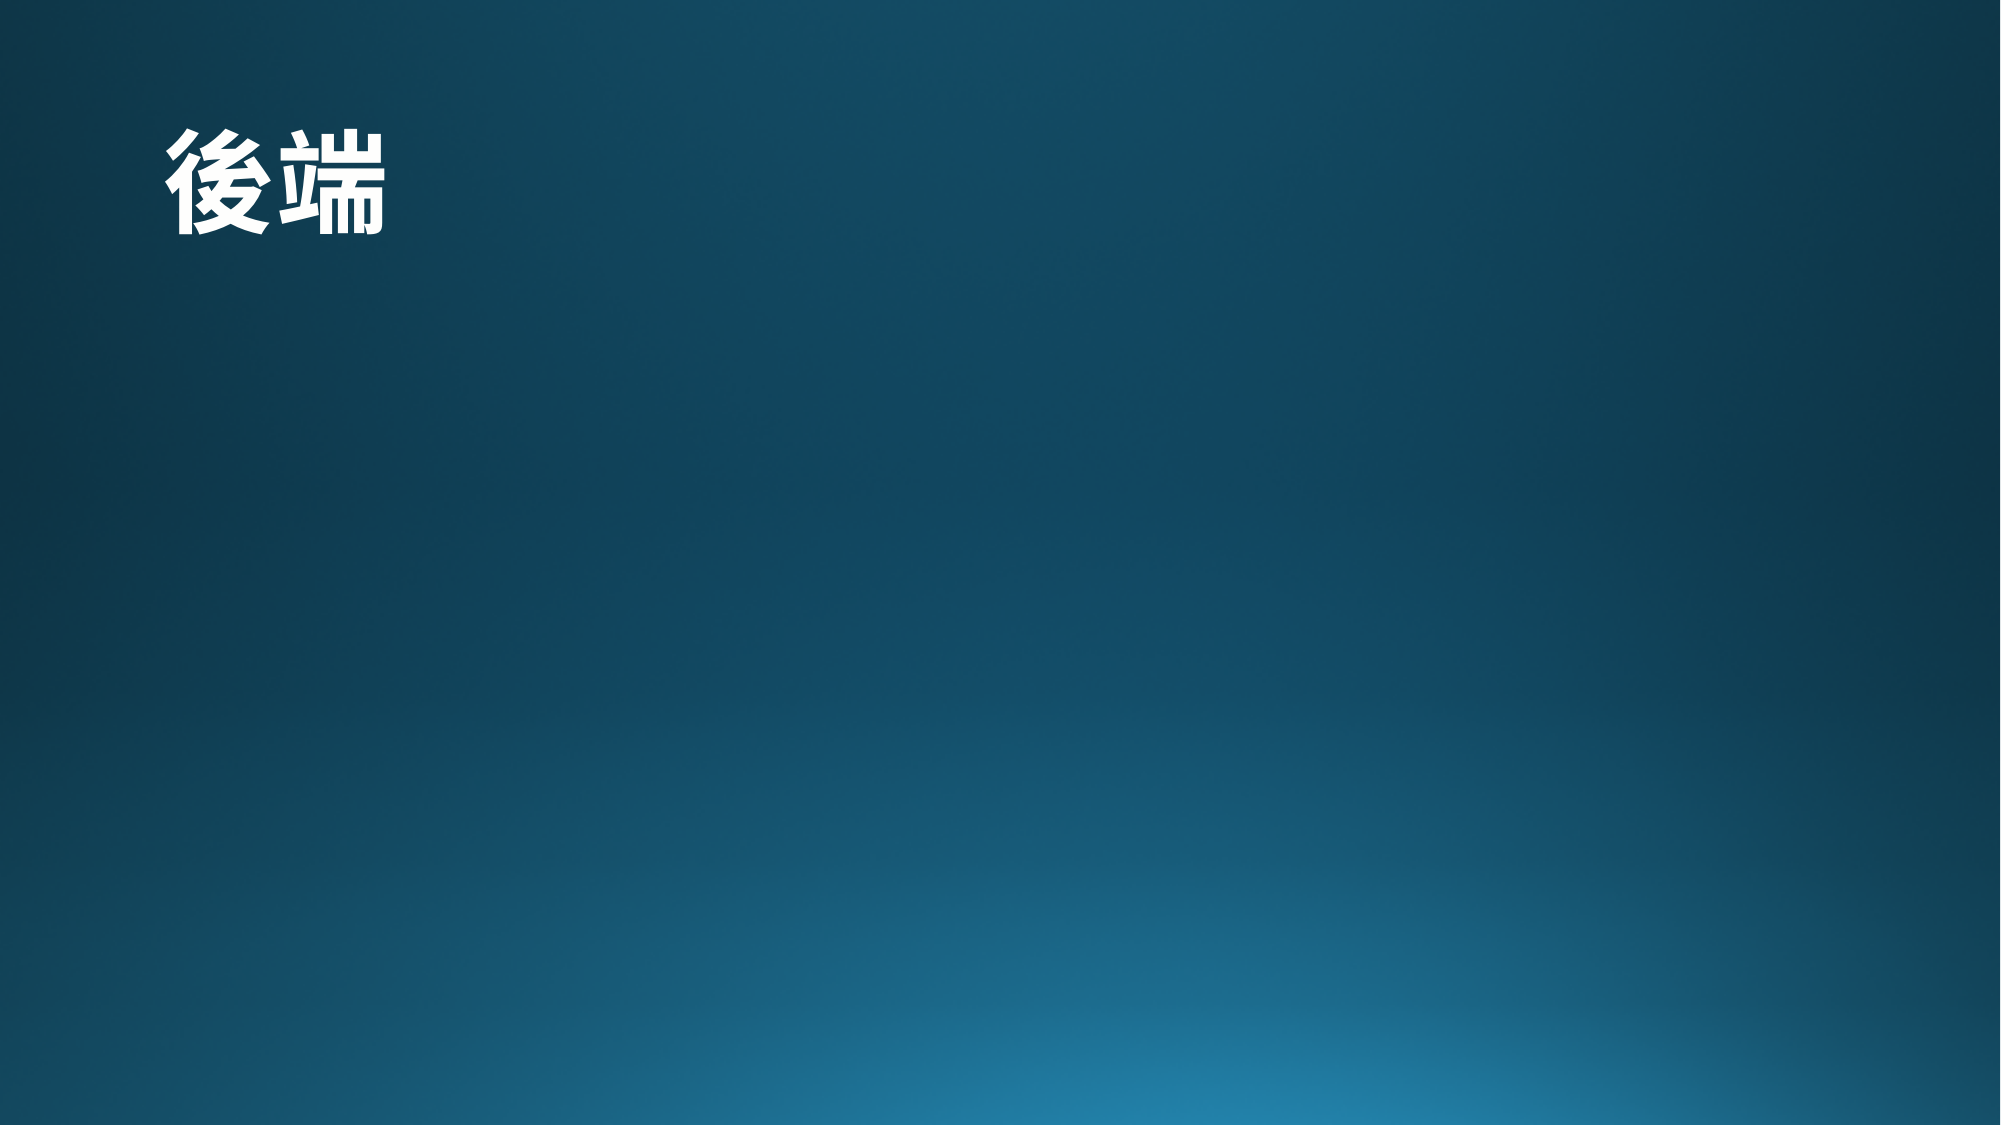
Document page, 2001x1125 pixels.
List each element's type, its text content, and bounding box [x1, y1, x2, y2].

picture [0, 0, 2001, 1125]
text_box 後端 [147, 104, 404, 255]
